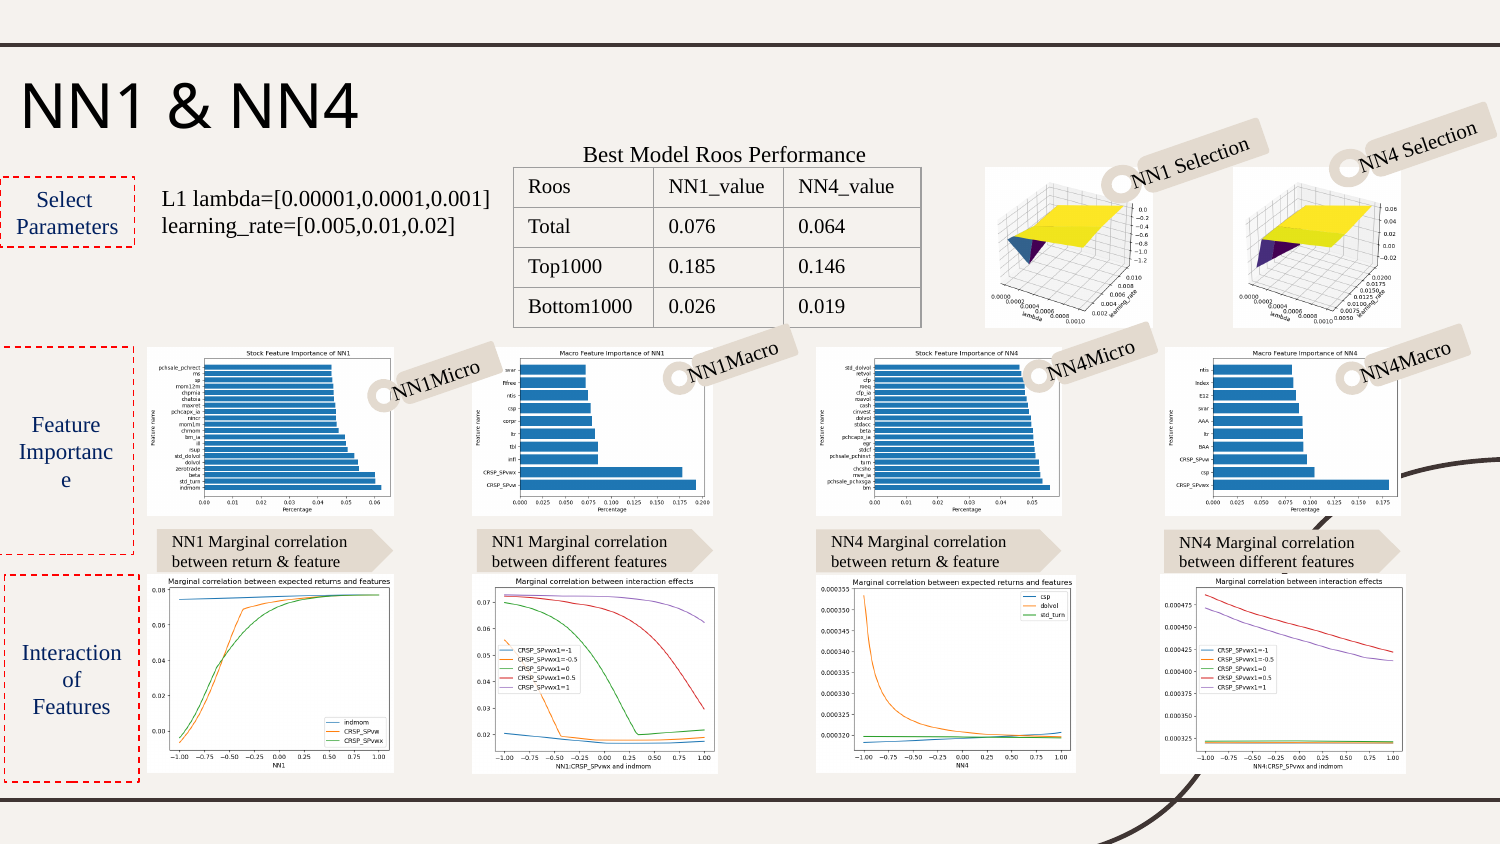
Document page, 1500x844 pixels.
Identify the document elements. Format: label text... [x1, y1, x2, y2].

picture [1160, 574, 1407, 775]
text_box NN1 Selection [1137, 117, 1270, 192]
table_header NN4_value [784, 168, 920, 207]
text_box Best Model Roos Performance [567, 131, 889, 167]
table_header Roos [514, 168, 653, 207]
picture [472, 574, 719, 775]
text_box NN1 Marginal correlation between return & feature [156, 529, 394, 573]
table_cell 0.064 [784, 208, 920, 247]
title NN1 & NN4 [4, 51, 575, 147]
table_cell Total [514, 208, 653, 247]
text_box NN4Macro [1396, 323, 1471, 378]
picture [472, 347, 713, 516]
picture [1233, 167, 1401, 328]
text_box NN4 Marginal correlation between return & feature [816, 529, 1062, 573]
text_box NN4 Marginal correlation between different features [1164, 529, 1401, 573]
table_header NN1_value [654, 168, 783, 207]
picture [147, 346, 394, 516]
picture [1165, 347, 1401, 516]
picture [816, 346, 1062, 516]
text_box NN1 Marginal correlation between different features [476, 529, 714, 573]
text_box NN1Macro [715, 323, 799, 383]
picture [985, 166, 1154, 328]
text_box NN4 Selection [1329, 101, 1498, 169]
text_box L1 lambda=[0.00001,0.0001,0.001] learning_rate=[0.005,0.01,0.02] [146, 168, 513, 250]
table_cell 0.026 [654, 288, 783, 327]
table_cell 0.076 [654, 208, 783, 247]
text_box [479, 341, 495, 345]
text_box Feature Importance [0, 347, 134, 555]
picture [147, 574, 394, 774]
table_cell Top1000 [514, 248, 653, 287]
table_cell 0.019 [784, 288, 920, 327]
table_cell 0.146 [784, 248, 920, 287]
text_box Select Parameters [0, 177, 135, 247]
table_cell 0.185 [654, 248, 783, 287]
text_box Interaction of Features [4, 574, 140, 782]
picture [816, 575, 1076, 774]
table_cell Bottom1000 [514, 288, 653, 327]
text_box NN4Micro [1066, 335, 1159, 384]
text_box NN1Micro [399, 348, 469, 404]
